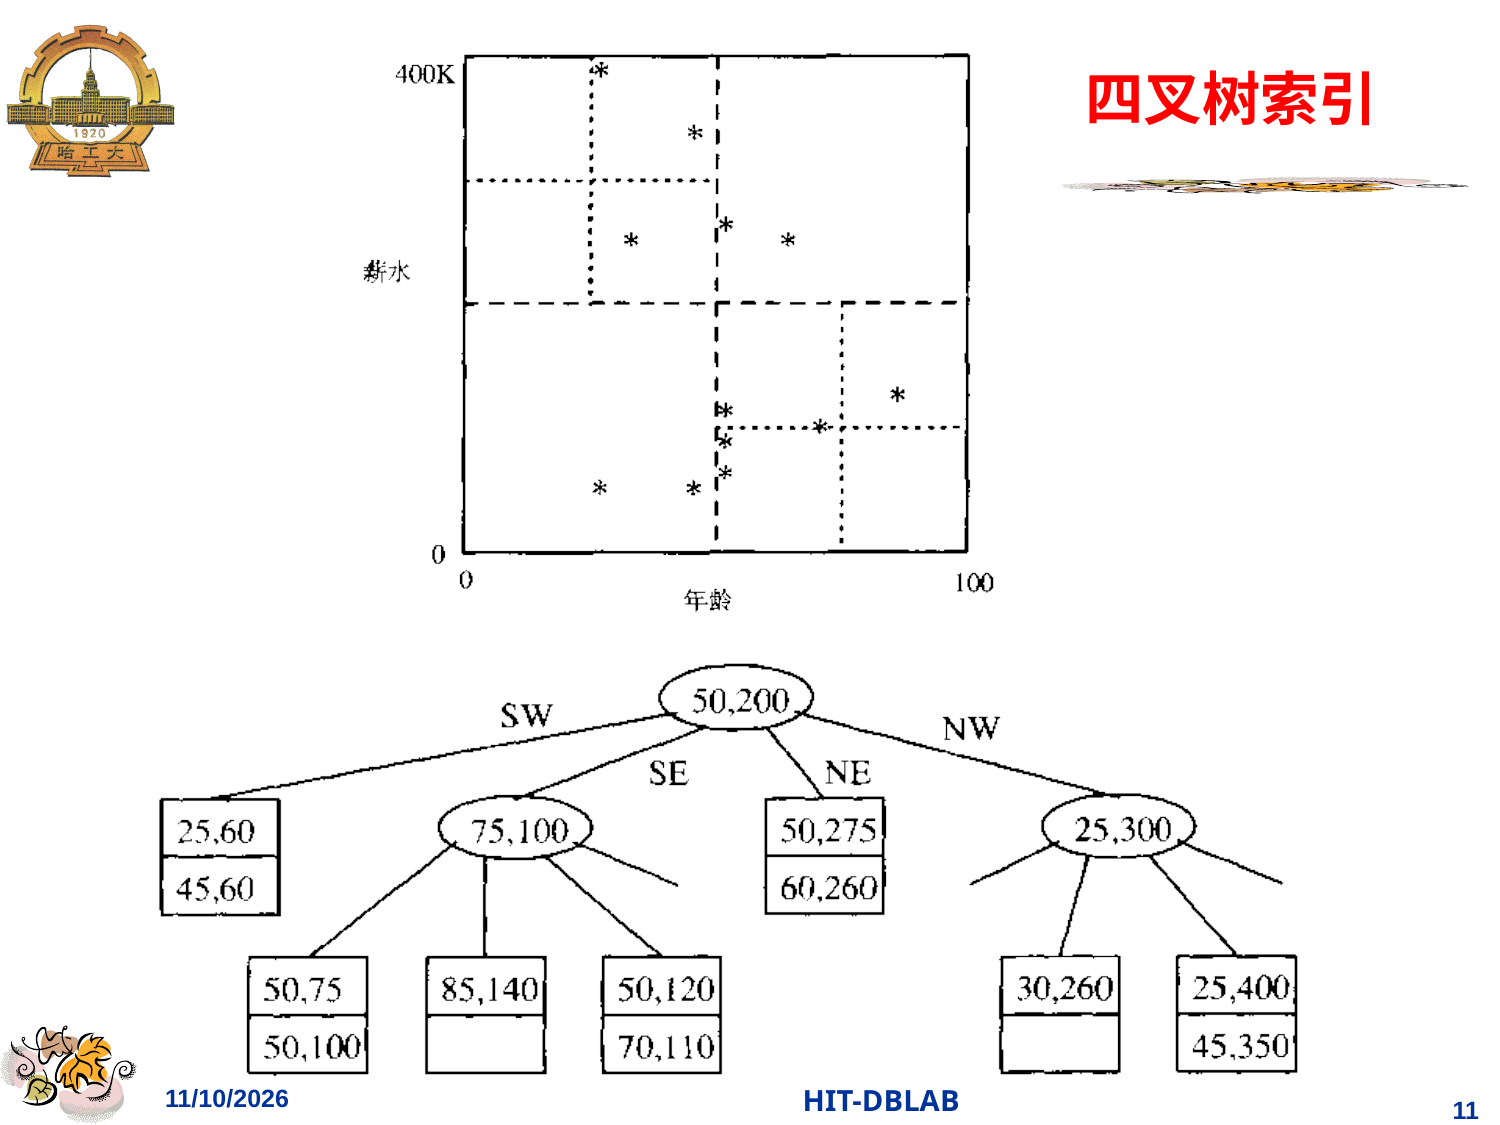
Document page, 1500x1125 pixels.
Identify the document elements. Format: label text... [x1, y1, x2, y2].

footer HIT-DBLAB [524, 1090, 1238, 1125]
text_box 四叉树索引 [1070, 54, 1392, 140]
picture [100, 644, 1351, 1082]
picture [347, 30, 1046, 619]
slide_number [149, 1090, 413, 1125]
picture [0, 24, 175, 182]
slide_number 119 [1437, 1087, 1500, 1125]
